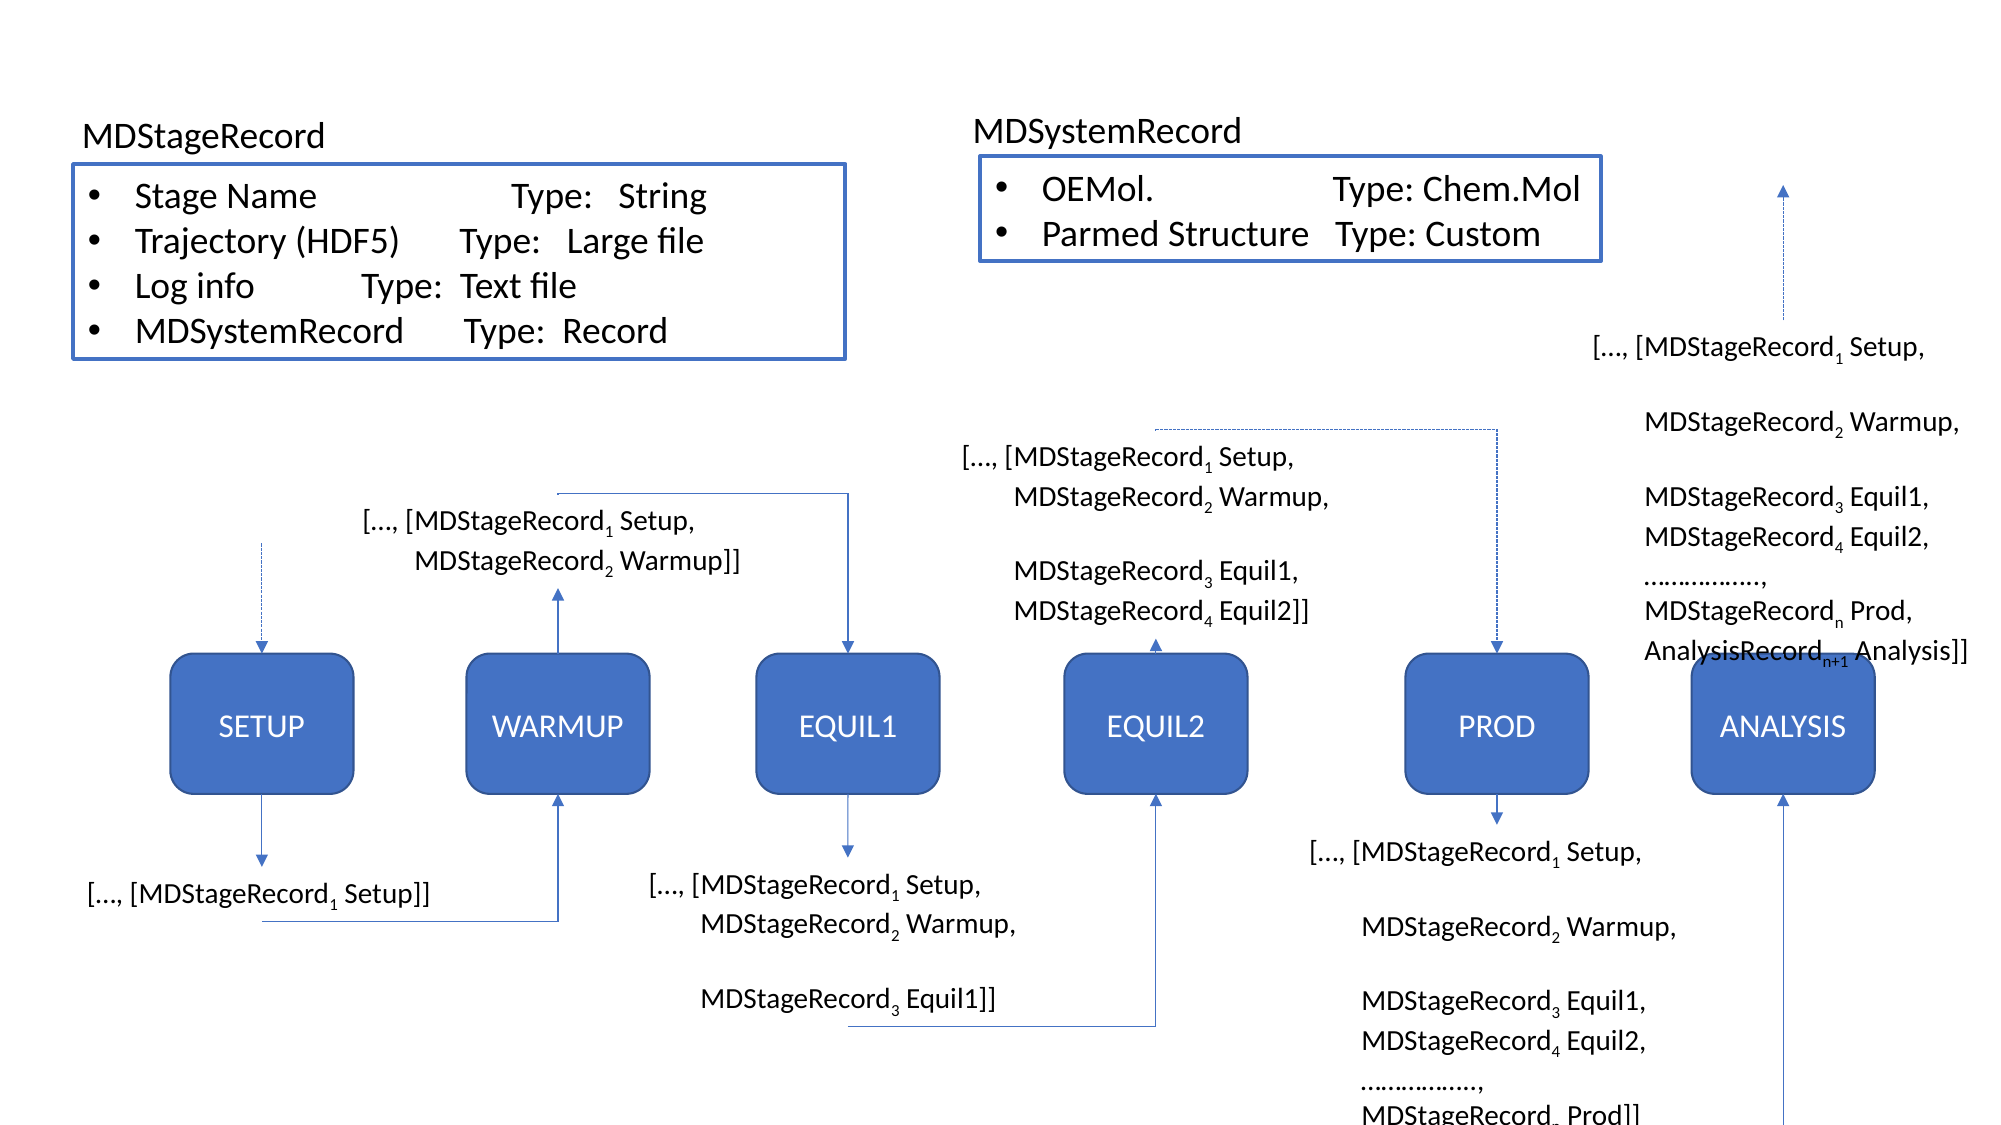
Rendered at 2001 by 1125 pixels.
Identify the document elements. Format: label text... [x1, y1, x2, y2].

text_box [623, 428, 783, 719]
text_box […, [MDStageRecord1 Setup]] [72, 866, 348, 922]
text_box […, [MDStageRecord1 Setup, MDStageRecord2 Warmup, MDStageRecord3 Equil1]] [633, 857, 909, 1027]
text_box ANALYSIS [1690, 679, 1876, 795]
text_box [1511, 779, 1770, 1066]
text_box EQUIL1 [755, 652, 941, 795]
text_box […, [MDStageRecord1 Setup, MDStageRecord2 Warmup, MDStageRecord3 Equil1, MDStageRecord4 Equil2, …………….., MDStageRecordn Prod, AnalysisRecordn+1 Analysis]] [1577, 320, 1989, 679]
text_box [909, 732, 1095, 1041]
text_box EQUIL2 [1063, 652, 1249, 795]
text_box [348, 707, 472, 1004]
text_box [957, 98, 1601, 263]
text_box SETUP [169, 652, 355, 795]
text_box […, [MDStageRecord1 Setup, MDStageRecord2 Warmup, MDStageRecord3 Equil1, MDStageRecord4 Equil2]] [946, 429, 1214, 639]
text_box PROD [1404, 652, 1590, 795]
text_box […, [MDStageRecord1 Setup, MDStageRecord2 Warmup, MDStageRecord3 Equil1, MDStageRecord4 Equil2, …………….., MDStageRecordn Prod]] [1294, 824, 1700, 1125]
text_box […, [MDStageRecord1 Setup, MDStageRecord2 Warmup]] [347, 493, 623, 589]
text_box WARMUP [465, 652, 651, 795]
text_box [1214, 371, 1439, 713]
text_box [67, 103, 846, 361]
